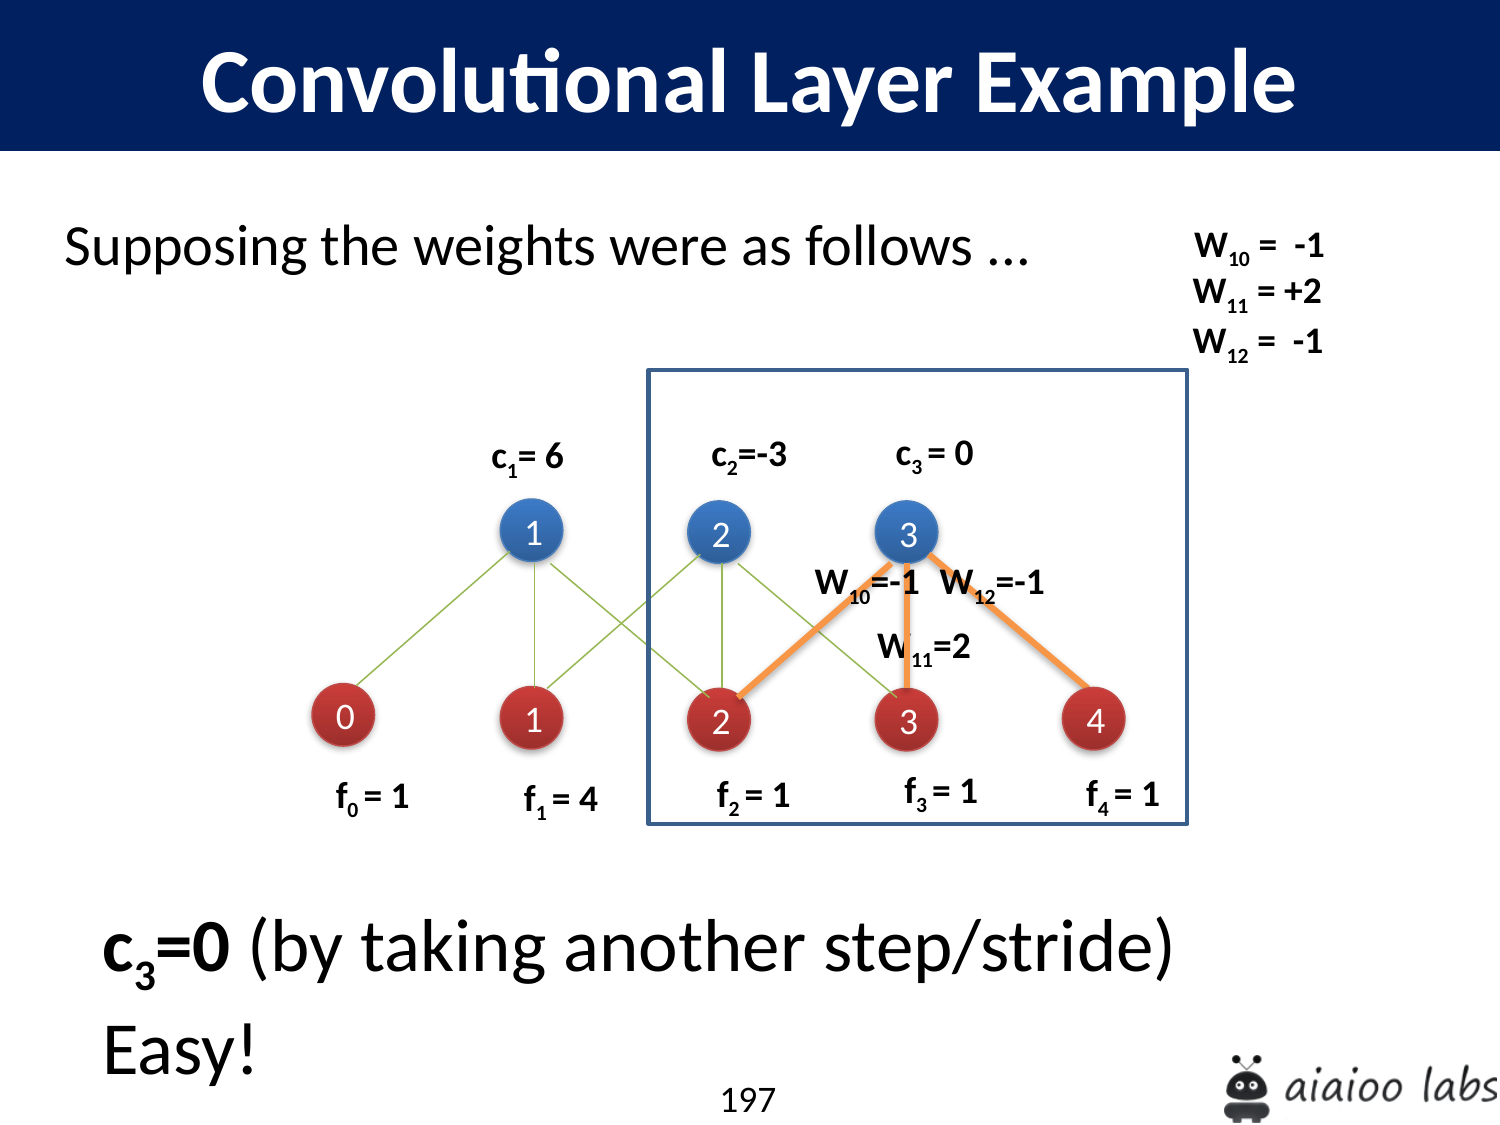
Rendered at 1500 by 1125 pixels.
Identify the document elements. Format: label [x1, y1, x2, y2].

text_box [321, 763, 425, 830]
text_box [49, 200, 1463, 829]
picture [1224, 1055, 1497, 1123]
text_box [476, 423, 580, 490]
text_box [0, 0, 1500, 151]
text_box [509, 766, 613, 832]
text_box [87, 889, 1275, 1097]
